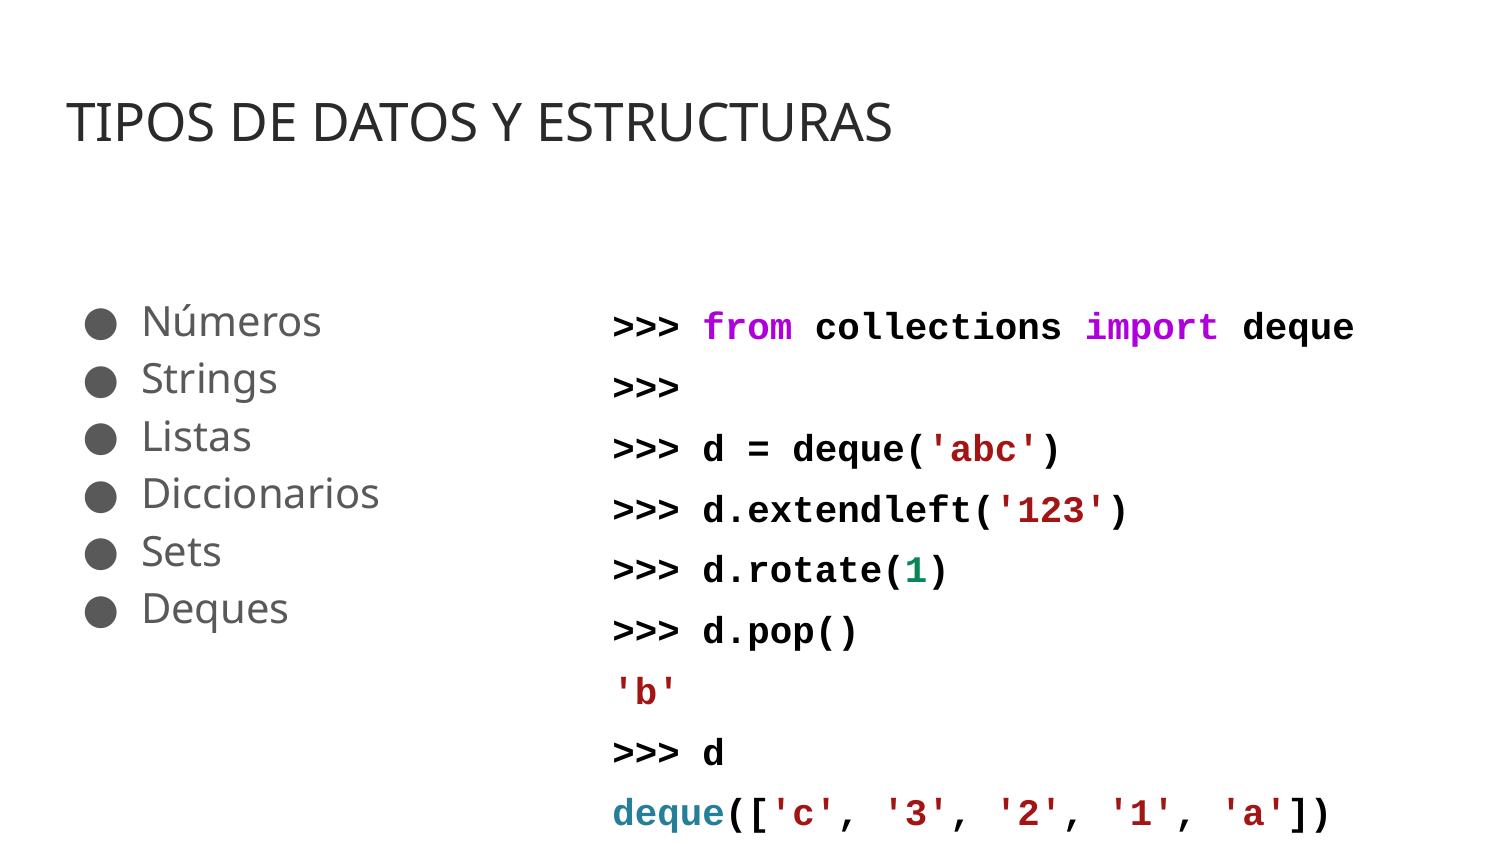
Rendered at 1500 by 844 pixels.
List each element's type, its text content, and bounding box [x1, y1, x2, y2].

list Números Strings Listas Diccionarios Sets Deques [51, 271, 581, 777]
title TIPOS DE DATOS Y ESTRUCTURAS [51, 72, 1449, 167]
list >>> from collections import deque >>> >>> d = deque('abc') >>> d.extendleft('123') >>> d.rotate(1) >>> d.pop() 'b' >>> d deque(['c', '3', '2', '1', 'a']) [597, 271, 1449, 844]
